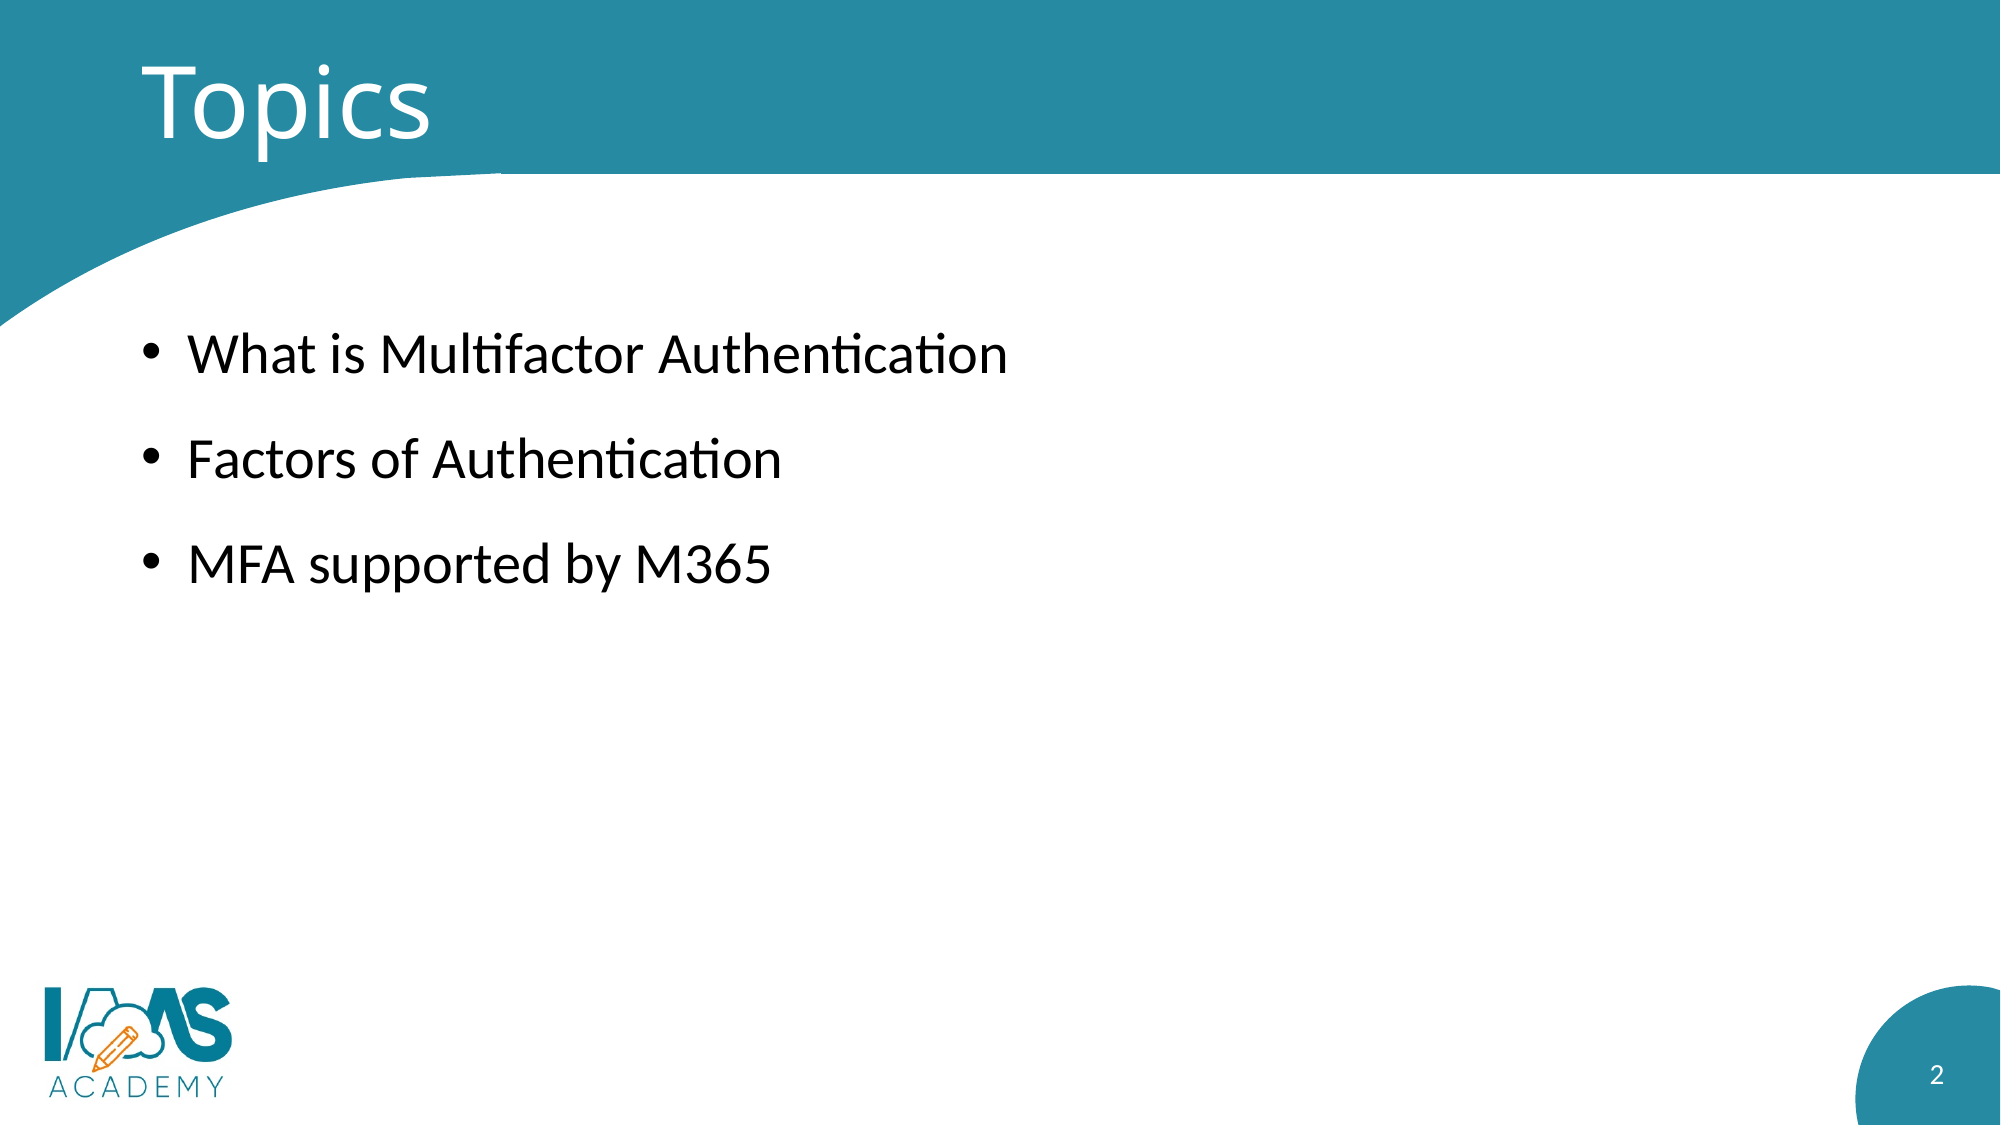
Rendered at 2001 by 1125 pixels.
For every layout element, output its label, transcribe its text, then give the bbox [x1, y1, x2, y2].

title Topics [126, 35, 1852, 178]
text_box What is Multifactor Authentication Factors of Authentication MFA supported by M365 [126, 273, 1680, 723]
picture [36, 953, 239, 1103]
slide_number 2 [1509, 1042, 1960, 1103]
